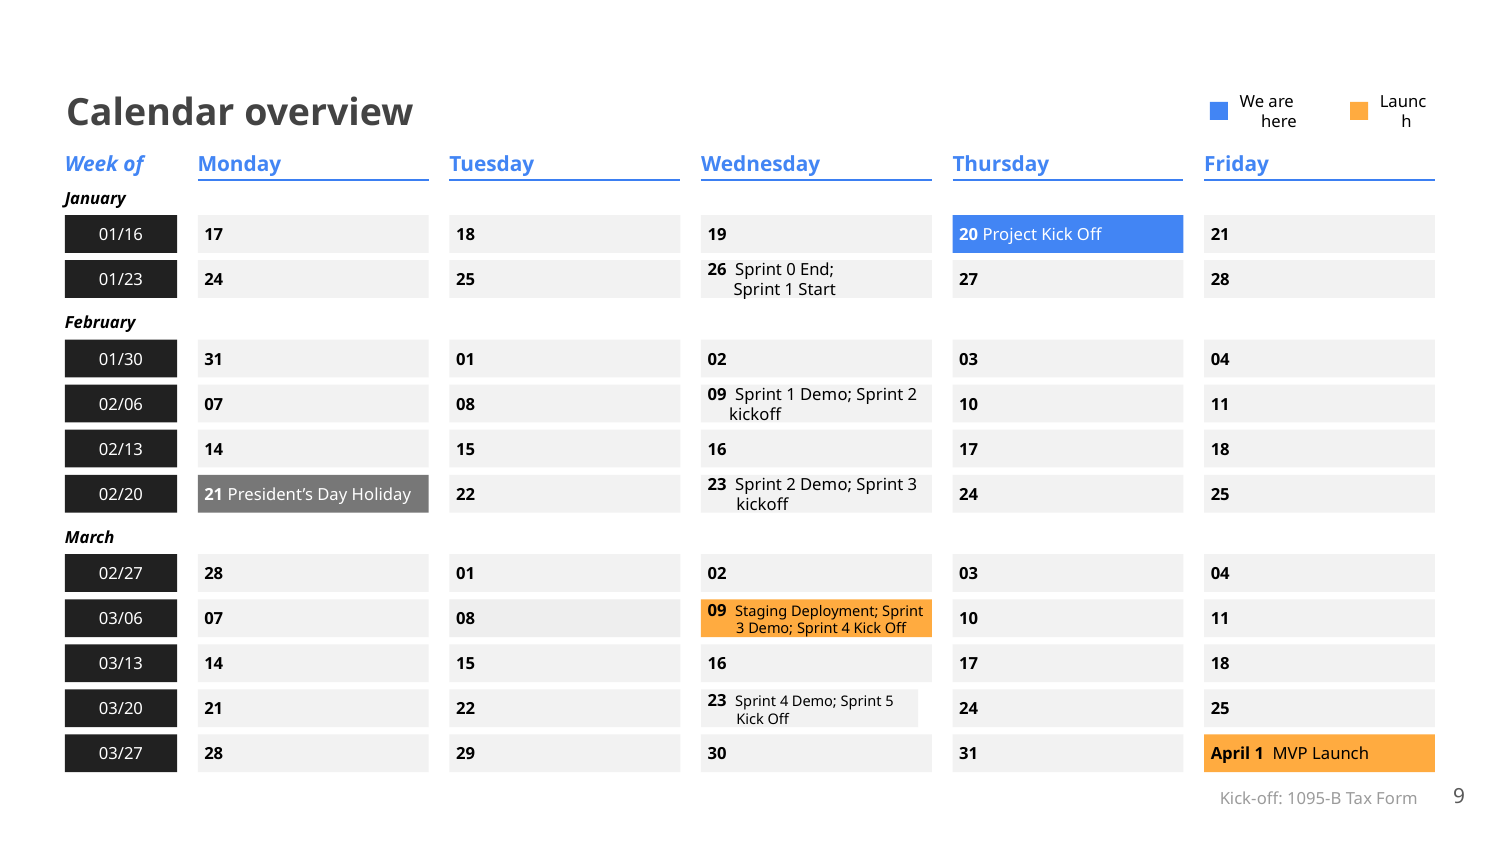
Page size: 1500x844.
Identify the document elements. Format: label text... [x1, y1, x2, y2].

text_box 07 [197, 384, 429, 423]
text_box January [64, 187, 178, 208]
title Calendar overview [51, 72, 1449, 244]
text_box March [64, 527, 178, 547]
text_box 02/27 [64, 554, 178, 592]
text_box 11 [1204, 599, 1435, 638]
text_box 02/20 [64, 474, 178, 513]
text_box 07 [197, 599, 429, 638]
text_box 18 [1204, 644, 1435, 683]
text_box 30 [700, 734, 932, 773]
text_box 01 [449, 339, 681, 378]
text_box 16 [700, 644, 932, 683]
text_box 01 [449, 554, 681, 592]
text_box 20 Project Kick Off [952, 215, 1184, 253]
text_box 04 [1204, 339, 1435, 378]
text_box 25 [1204, 474, 1435, 513]
text_box 03 [952, 339, 1184, 378]
text_box 24 [197, 260, 429, 298]
text_box 08 [449, 599, 681, 638]
text_box 24 [952, 474, 1184, 513]
text_box 23 Sprint 2 Demo; Sprint 3 kickoff [700, 474, 932, 513]
text_box 03/27 [64, 734, 178, 773]
text_box 15 [449, 429, 681, 468]
text_box 31 [952, 734, 1184, 773]
text_box 19 [700, 215, 932, 253]
text_box 31 [197, 339, 429, 378]
text_box 02/13 [64, 429, 178, 468]
text_box 10 [952, 384, 1184, 423]
text_box 17 [952, 429, 1184, 468]
text_box 18 [449, 215, 681, 253]
text_box 17 [197, 215, 429, 253]
text_box 03/13 [64, 644, 178, 683]
text_box Monday [197, 150, 429, 176]
text_box Kick-off: 1095-B Tax Form [1203, 772, 1434, 832]
text_box 24 [952, 689, 1184, 728]
text_box 08 [449, 384, 681, 423]
slide_number 9 [1389, 764, 1480, 830]
text_box 22 [449, 474, 681, 513]
text_box 14 [197, 429, 429, 468]
text_box 21 President’s Day Holiday [197, 474, 429, 513]
text_box 09 Sprint 1 Demo; Sprint 2 kickoff [700, 384, 932, 423]
text_box 01/30 [64, 339, 178, 378]
text_box 28 [197, 734, 429, 773]
text_box 25 [449, 260, 681, 298]
text_box 17 [952, 644, 1184, 683]
text_box 21 [197, 689, 429, 728]
text_box 11 [1204, 384, 1435, 423]
text_box 15 [449, 644, 681, 683]
text_box 03/06 [64, 599, 178, 638]
text_box Week of [64, 150, 178, 176]
text_box 02/06 [64, 384, 178, 423]
text_box 18 [1204, 429, 1435, 468]
text_box Thursday [952, 150, 1184, 176]
text_box 01/23 [64, 260, 178, 298]
text_box 28 [1204, 260, 1435, 298]
text_box 01/16 [64, 215, 178, 253]
text_box 04 [1204, 554, 1435, 592]
text_box 03/20 [64, 689, 178, 728]
text_box Friday [1204, 150, 1435, 176]
text_box 14 [197, 644, 429, 683]
text_box 02 [700, 339, 932, 378]
text_box 28 [197, 554, 429, 592]
text_box Tuesday [449, 150, 681, 176]
text_box 26 Sprint 0 End; Sprint 1 Start [700, 260, 932, 298]
text_box 03 [952, 554, 1184, 592]
text_box 22 [449, 689, 681, 728]
text_box 16 [700, 429, 932, 468]
text_box 27 [952, 260, 1184, 298]
text_box 02 [700, 554, 932, 592]
text_box 09 Staging Deployment; Sprint 3 Demo; Sprint 4 Kick Off [700, 599, 932, 638]
text_box Wednesday [700, 150, 932, 176]
text_box 21 [1204, 215, 1435, 253]
text_box February [64, 312, 178, 333]
text_box 29 [449, 734, 681, 773]
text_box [1209, 100, 1436, 122]
text_box April 1 MVP Launch [1204, 734, 1435, 772]
text_box 23 Sprint 4 Demo; Sprint 5 Kick Off [701, 689, 919, 728]
text_box 10 [952, 599, 1184, 638]
text_box 25 [1204, 689, 1435, 728]
